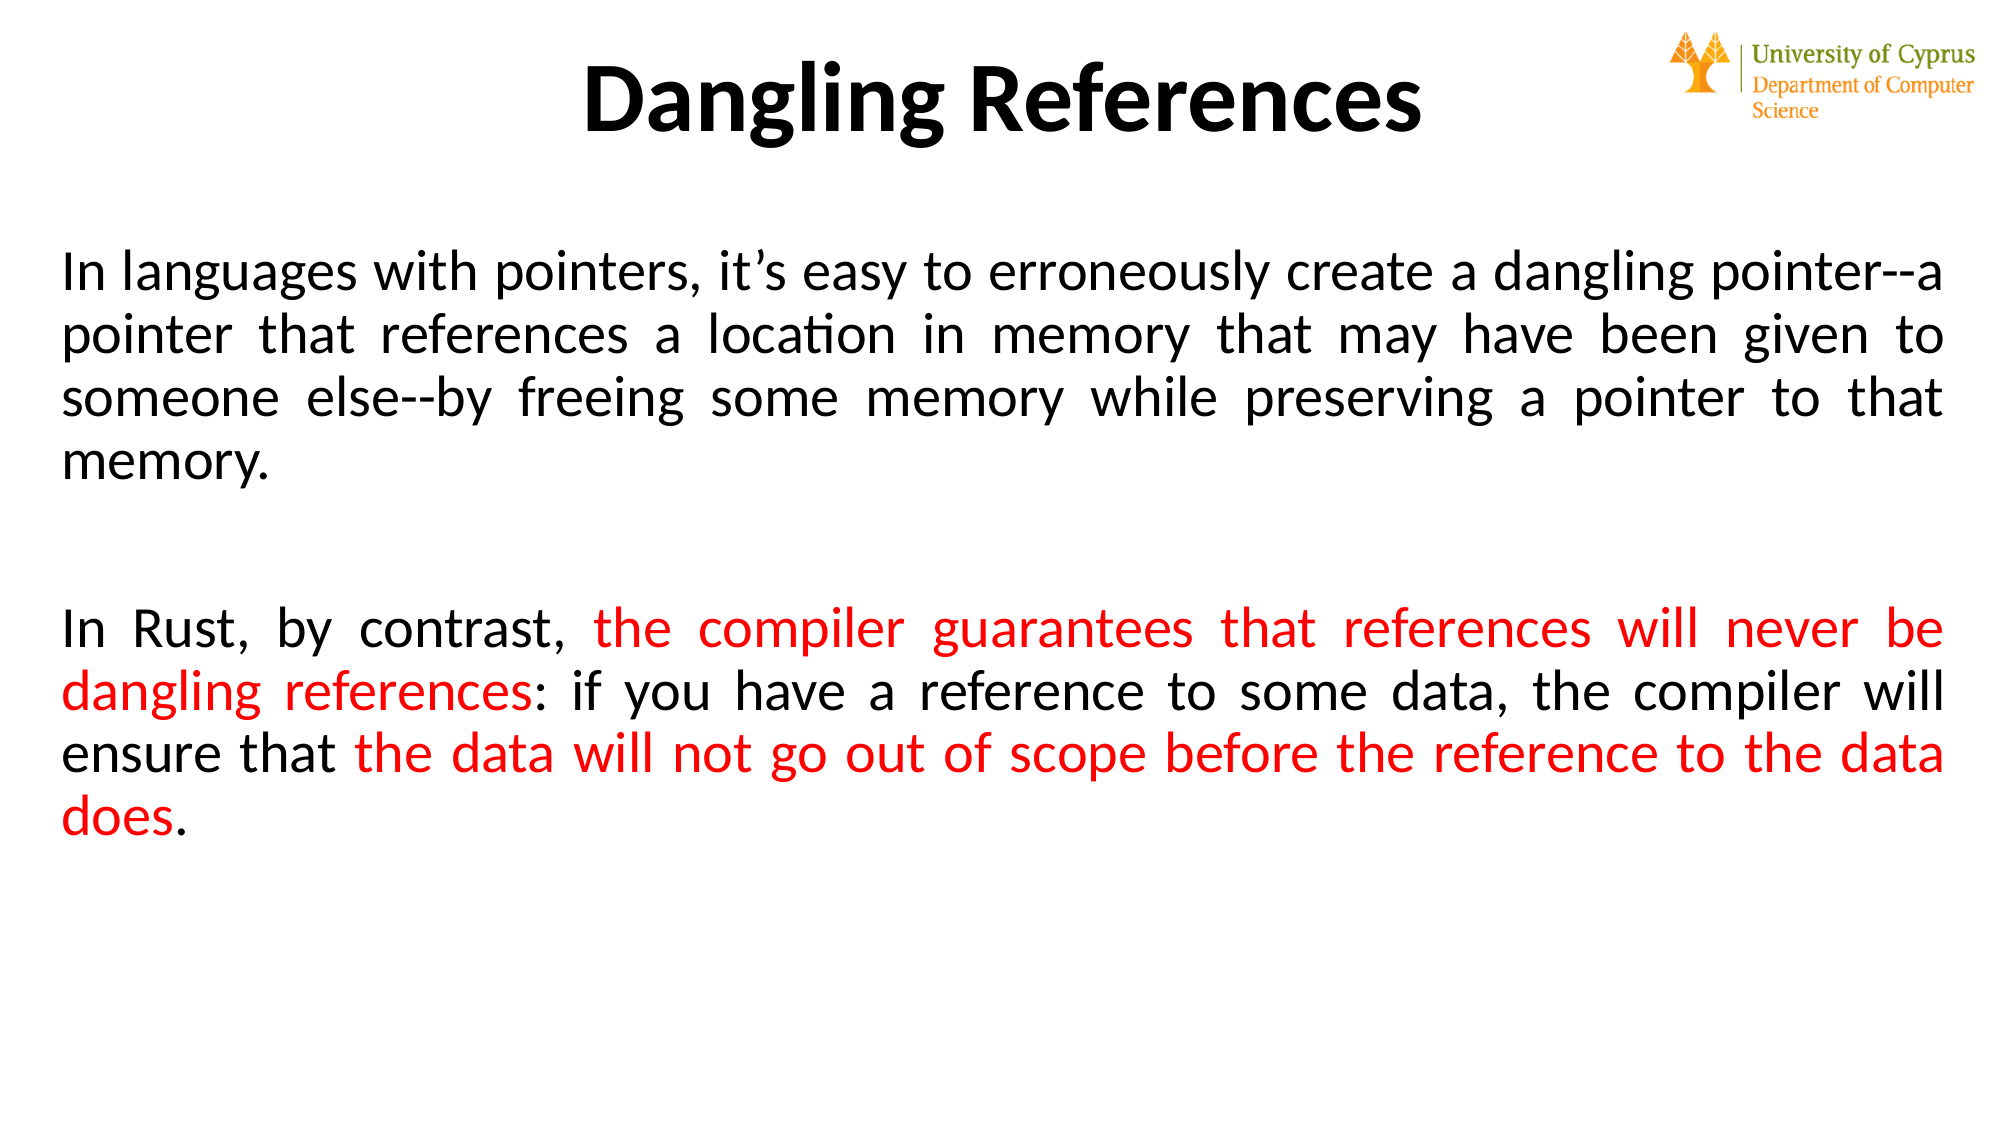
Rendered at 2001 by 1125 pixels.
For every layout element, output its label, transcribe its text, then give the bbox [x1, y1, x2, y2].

list Dangling References [46, 37, 1961, 173]
picture [1667, 17, 1979, 138]
text_box In languages with pointers, it’s easy to erroneously create a dangling pointer--a pointer that references a location in memory that may have been given to someone else--by freeing some memory while preserving a pointer to that memory. In Rust, by contrast, the compiler guarantees that references will never be dangling references: if you have a reference to some data, the compiler will ensure that the data will not go out of scope before the reference to the data does. [46, 232, 1961, 1088]
